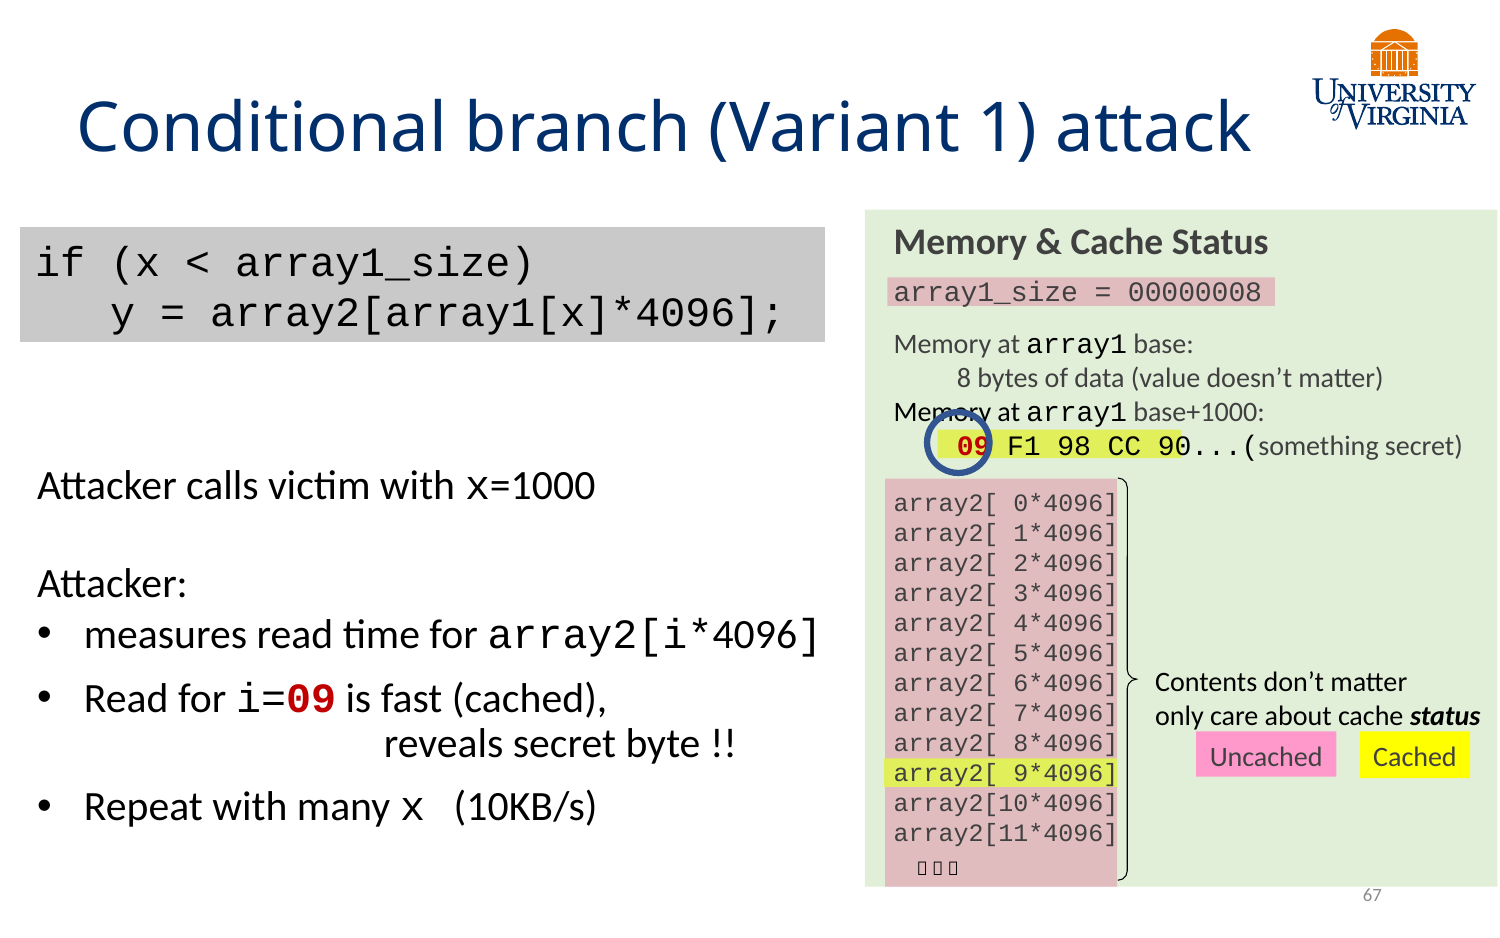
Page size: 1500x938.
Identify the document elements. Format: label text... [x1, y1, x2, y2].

text_box    [900, 848, 976, 887]
text_box if (x < array1_size) y = array2[array1[x]*4096]; [20, 227, 825, 342]
text_box Cached [1359, 739, 1471, 779]
text_box [1117, 477, 1139, 868]
text_box Memory & Cache Status array1_size = 00000008 Memory at array1 base: 8 bytes of data (value doesn’t matter) Memory at array1 base+1000: 09 F1 98 CC 90...(something secret) array2[ 0*4096] array2[ 1*4096] array2[ 2*4096] array2[ 3*4096] array2[ 4*4096] array2[ 5*4096] array2[ 6*4096] array2[ 7*4096] array2[ 8*4096] array2[ 9*4096] array2[10*4096] array2[11*4096] [864, 209, 1498, 887]
text_box Attacker calls victim with x=1000 Attacker: measures read time for array2[i*4096] Read for i=09 is fast (cached), reveals secret byte !! Repeat with many x (10KB/s) [22, 455, 842, 838]
text_box Contents don’t matter [1140, 655, 1500, 689]
title Conditional branch (Variant 1) attack [61, 81, 1448, 178]
slide_number 67 [1059, 868, 1397, 919]
text_box Uncached [1196, 739, 1337, 777]
text_box [926, 411, 991, 475]
text_box only care about cache status [1140, 689, 1500, 739]
